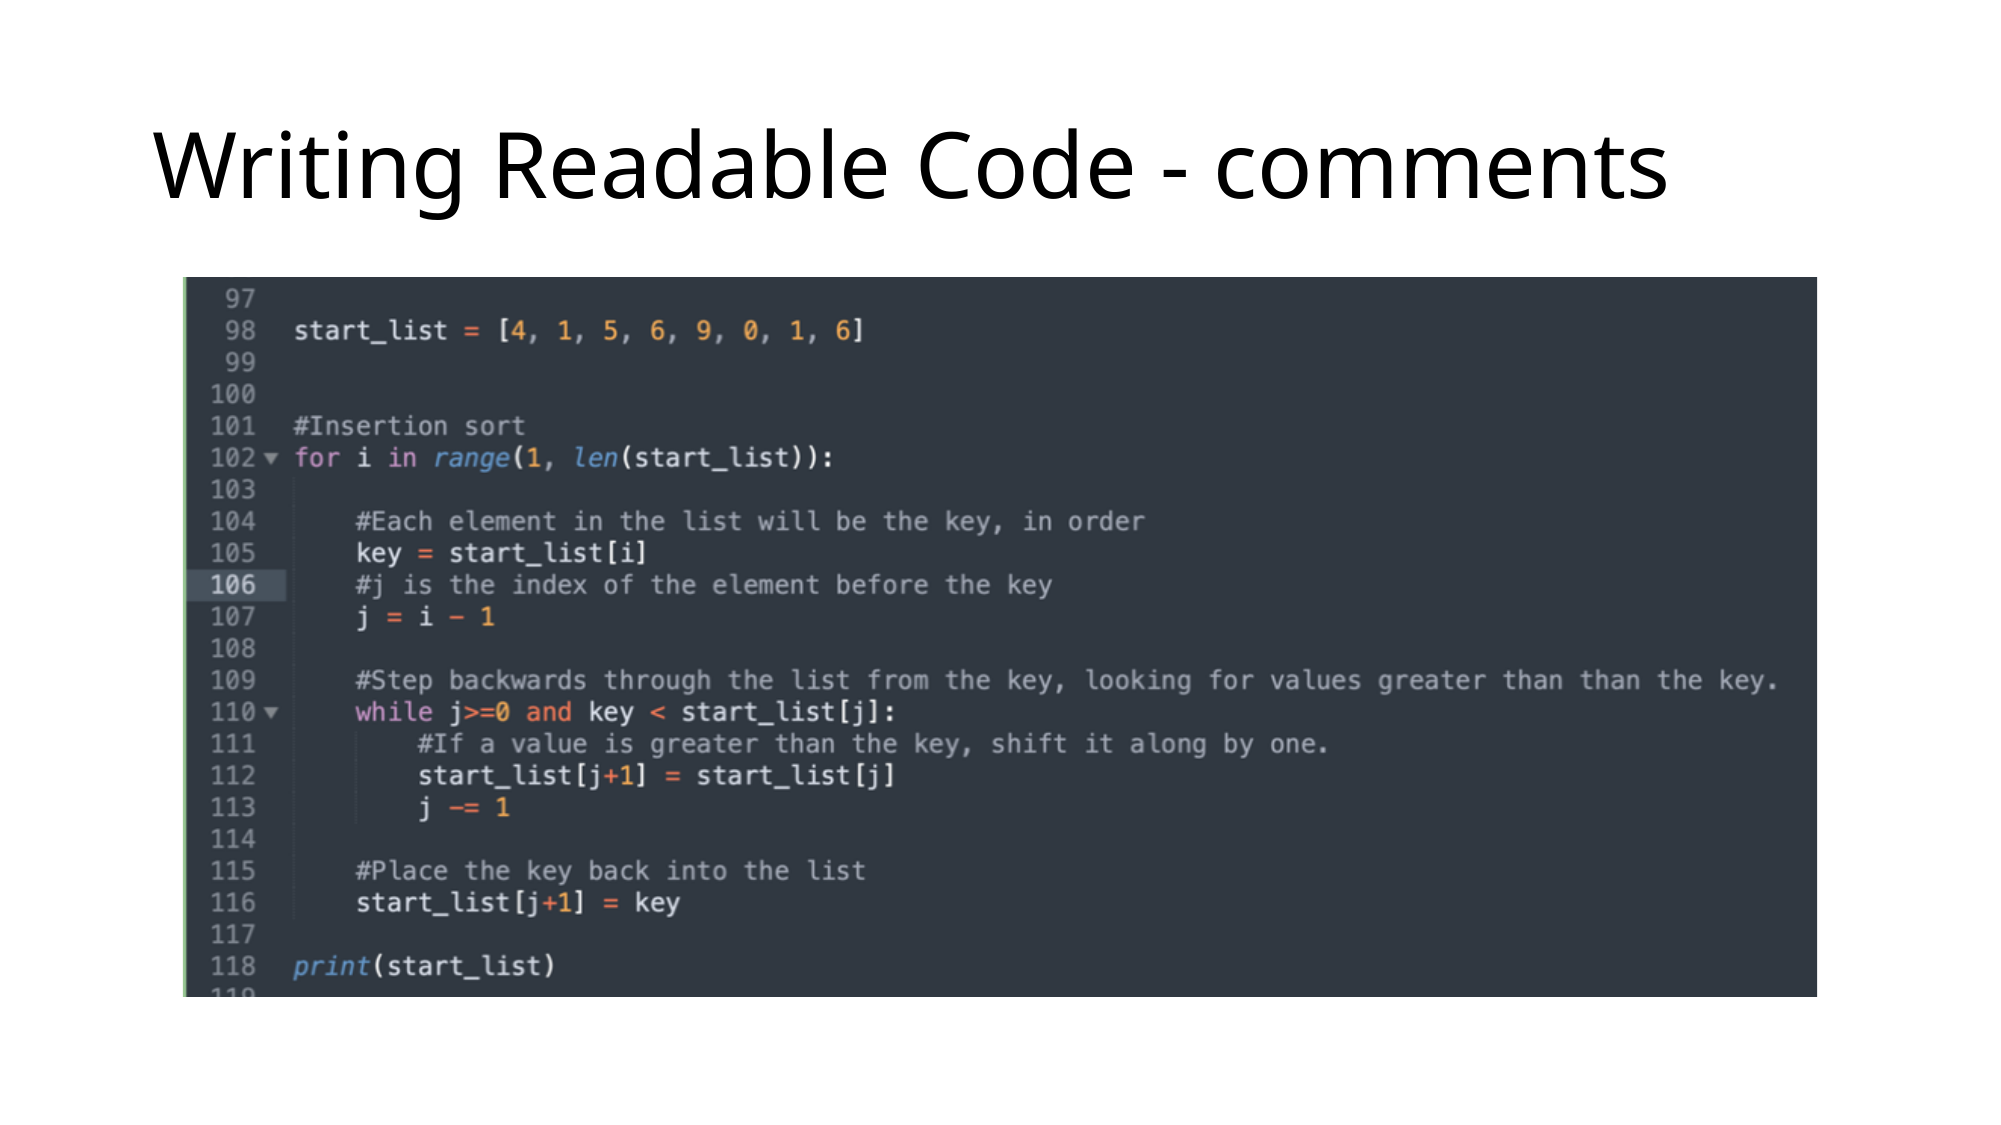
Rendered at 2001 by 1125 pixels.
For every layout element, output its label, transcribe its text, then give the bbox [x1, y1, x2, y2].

title Writing Readable Code - comments [137, 59, 1863, 278]
picture [182, 276, 1818, 998]
